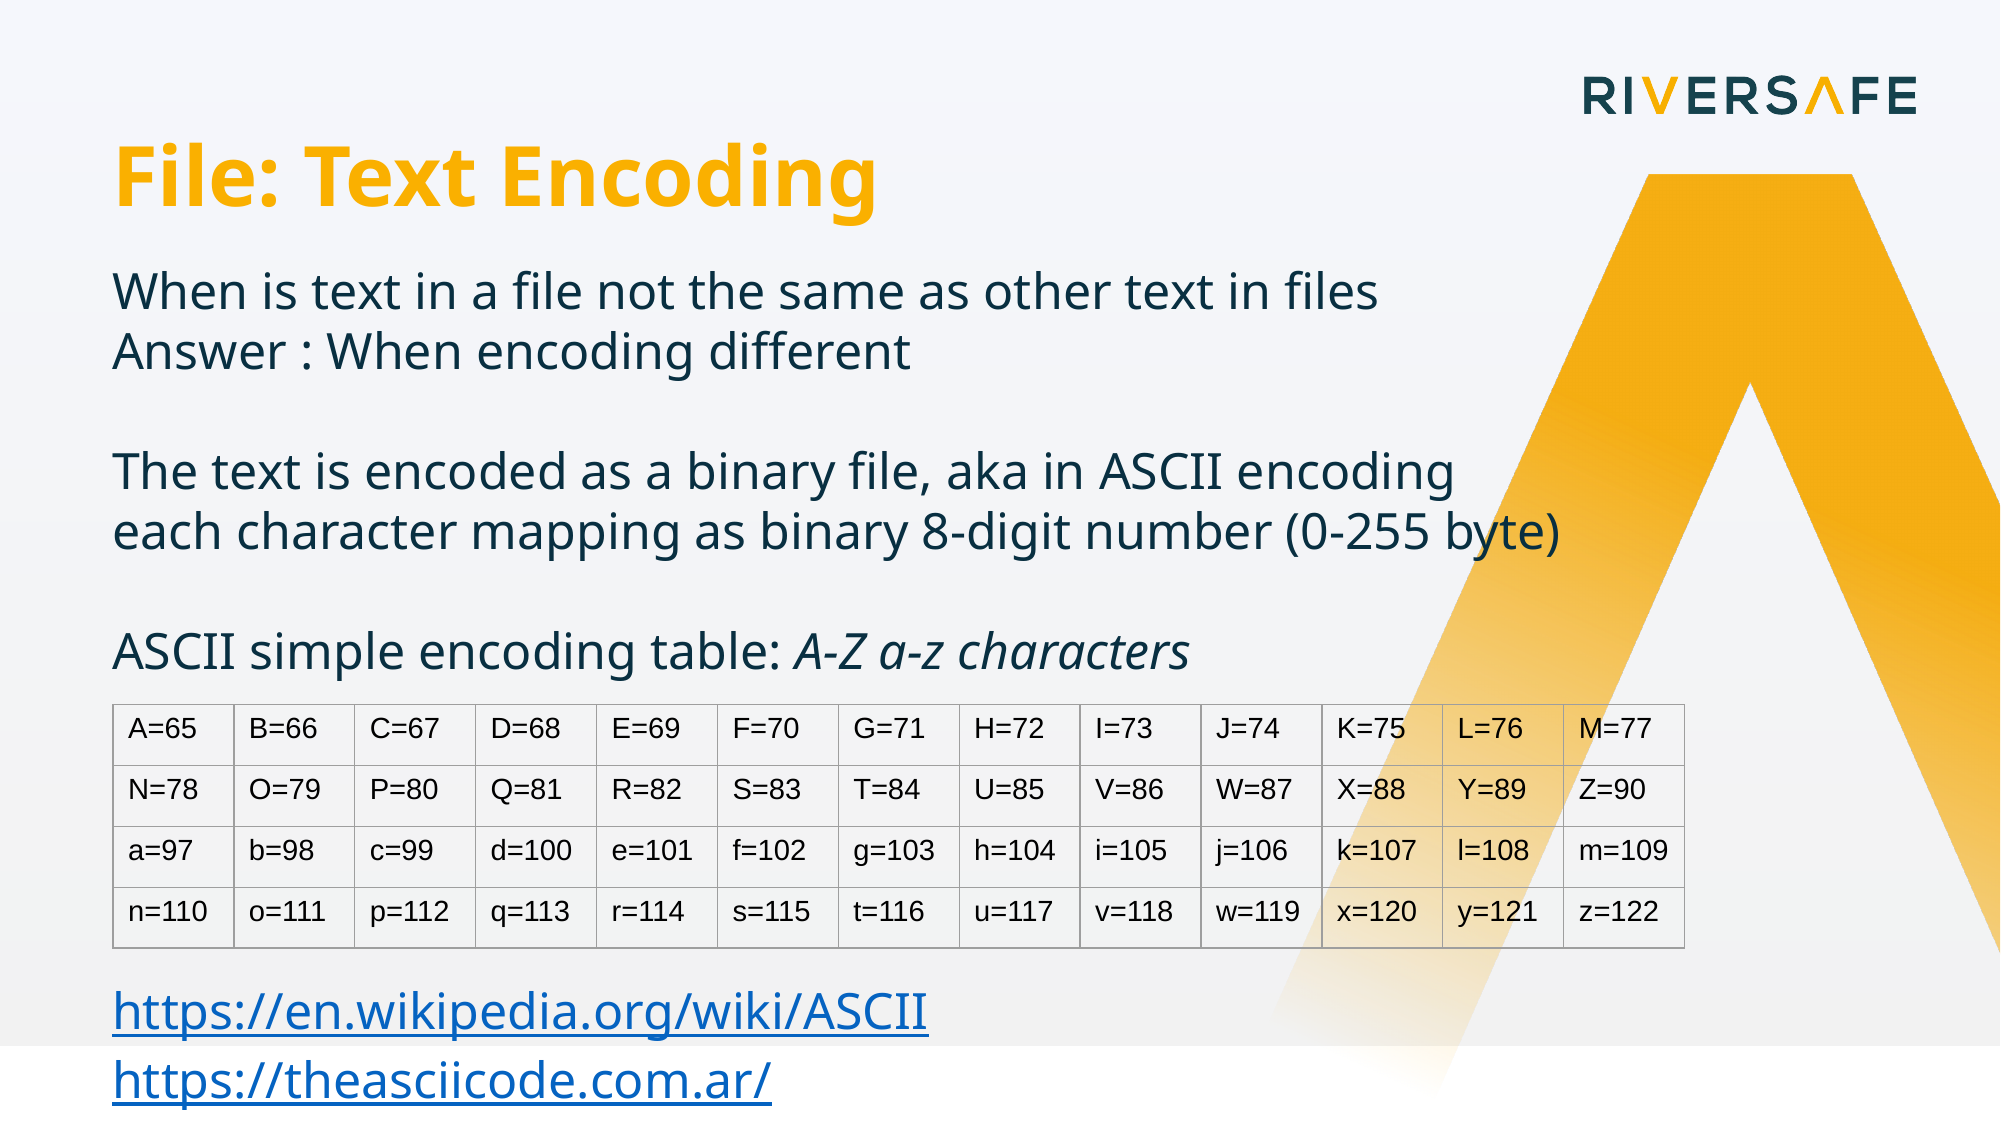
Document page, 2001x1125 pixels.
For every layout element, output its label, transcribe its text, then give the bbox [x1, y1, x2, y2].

text_box File: Text Encoding [97, 126, 1497, 207]
table_cell T=84 [839, 766, 959, 826]
table_cell n=110 [114, 888, 233, 947]
table_cell U=85 [960, 766, 1079, 826]
picture [1584, 75, 1916, 115]
table_cell q=113 [476, 888, 596, 947]
table_header M=77 [1564, 705, 1684, 765]
table_header E=69 [597, 705, 717, 765]
table_header C=67 [355, 705, 475, 765]
table_cell V=86 [1081, 766, 1200, 826]
table_cell l=108 [1443, 827, 1563, 887]
table_cell s=115 [718, 888, 838, 947]
table_header A=65 [114, 705, 233, 765]
table_cell Y=89 [1443, 766, 1563, 826]
table_cell P=80 [355, 766, 475, 826]
table_cell e=101 [597, 827, 717, 887]
table_cell i=105 [1081, 827, 1200, 887]
table_cell h=104 [960, 827, 1079, 887]
table_header L=76 [1443, 705, 1563, 765]
table_cell N=78 [114, 766, 233, 826]
table_cell a=97 [114, 827, 233, 887]
table_cell k=107 [1323, 827, 1442, 887]
table_header G=71 [839, 705, 959, 765]
table_cell v=118 [1081, 888, 1200, 947]
table_header H=72 [960, 705, 1079, 765]
table_cell m=109 [1564, 827, 1684, 887]
table_header K=75 [1323, 705, 1442, 765]
table_header I=73 [1081, 705, 1200, 765]
table_cell p=112 [355, 888, 475, 947]
table_cell Z=90 [1564, 766, 1684, 826]
table_header D=68 [476, 705, 596, 765]
table_cell z=122 [1564, 888, 1684, 947]
table_cell X=88 [1323, 766, 1442, 826]
picture [1206, 174, 2001, 1125]
table_cell d=100 [476, 827, 596, 887]
table_cell f=102 [718, 827, 838, 887]
table_cell o=111 [235, 888, 354, 947]
table_cell x=120 [1323, 888, 1442, 947]
table_cell y=121 [1443, 888, 1563, 947]
table_header F=70 [718, 705, 838, 765]
table_cell Q=81 [476, 766, 596, 826]
table_cell O=79 [235, 766, 354, 826]
table_header J=74 [1202, 705, 1321, 765]
table_cell t=116 [839, 888, 959, 947]
table_cell u=117 [960, 888, 1079, 947]
table_cell r=114 [597, 888, 717, 947]
table_cell R=82 [597, 766, 717, 826]
table_cell S=83 [718, 766, 838, 826]
table_cell g=103 [839, 827, 959, 887]
text_box When is text in a file not the same as other text in files Answer : When encoding different The text is encoded as a binary file, aka in ASCII encoding each character mapping as binary 8-digit number (0-255 byte) ASCII simple encoding table: A-Z a-z characters https://en.wikipedia.org/wiki/ASCII https://theasciicode.com.ar/ [97, 252, 1701, 382]
table_header B=66 [235, 705, 354, 765]
table_cell c=99 [355, 827, 475, 887]
table_cell w=119 [1202, 888, 1321, 947]
table_cell W=87 [1202, 766, 1321, 826]
table_cell j=106 [1202, 827, 1321, 887]
table_cell b=98 [235, 827, 354, 887]
